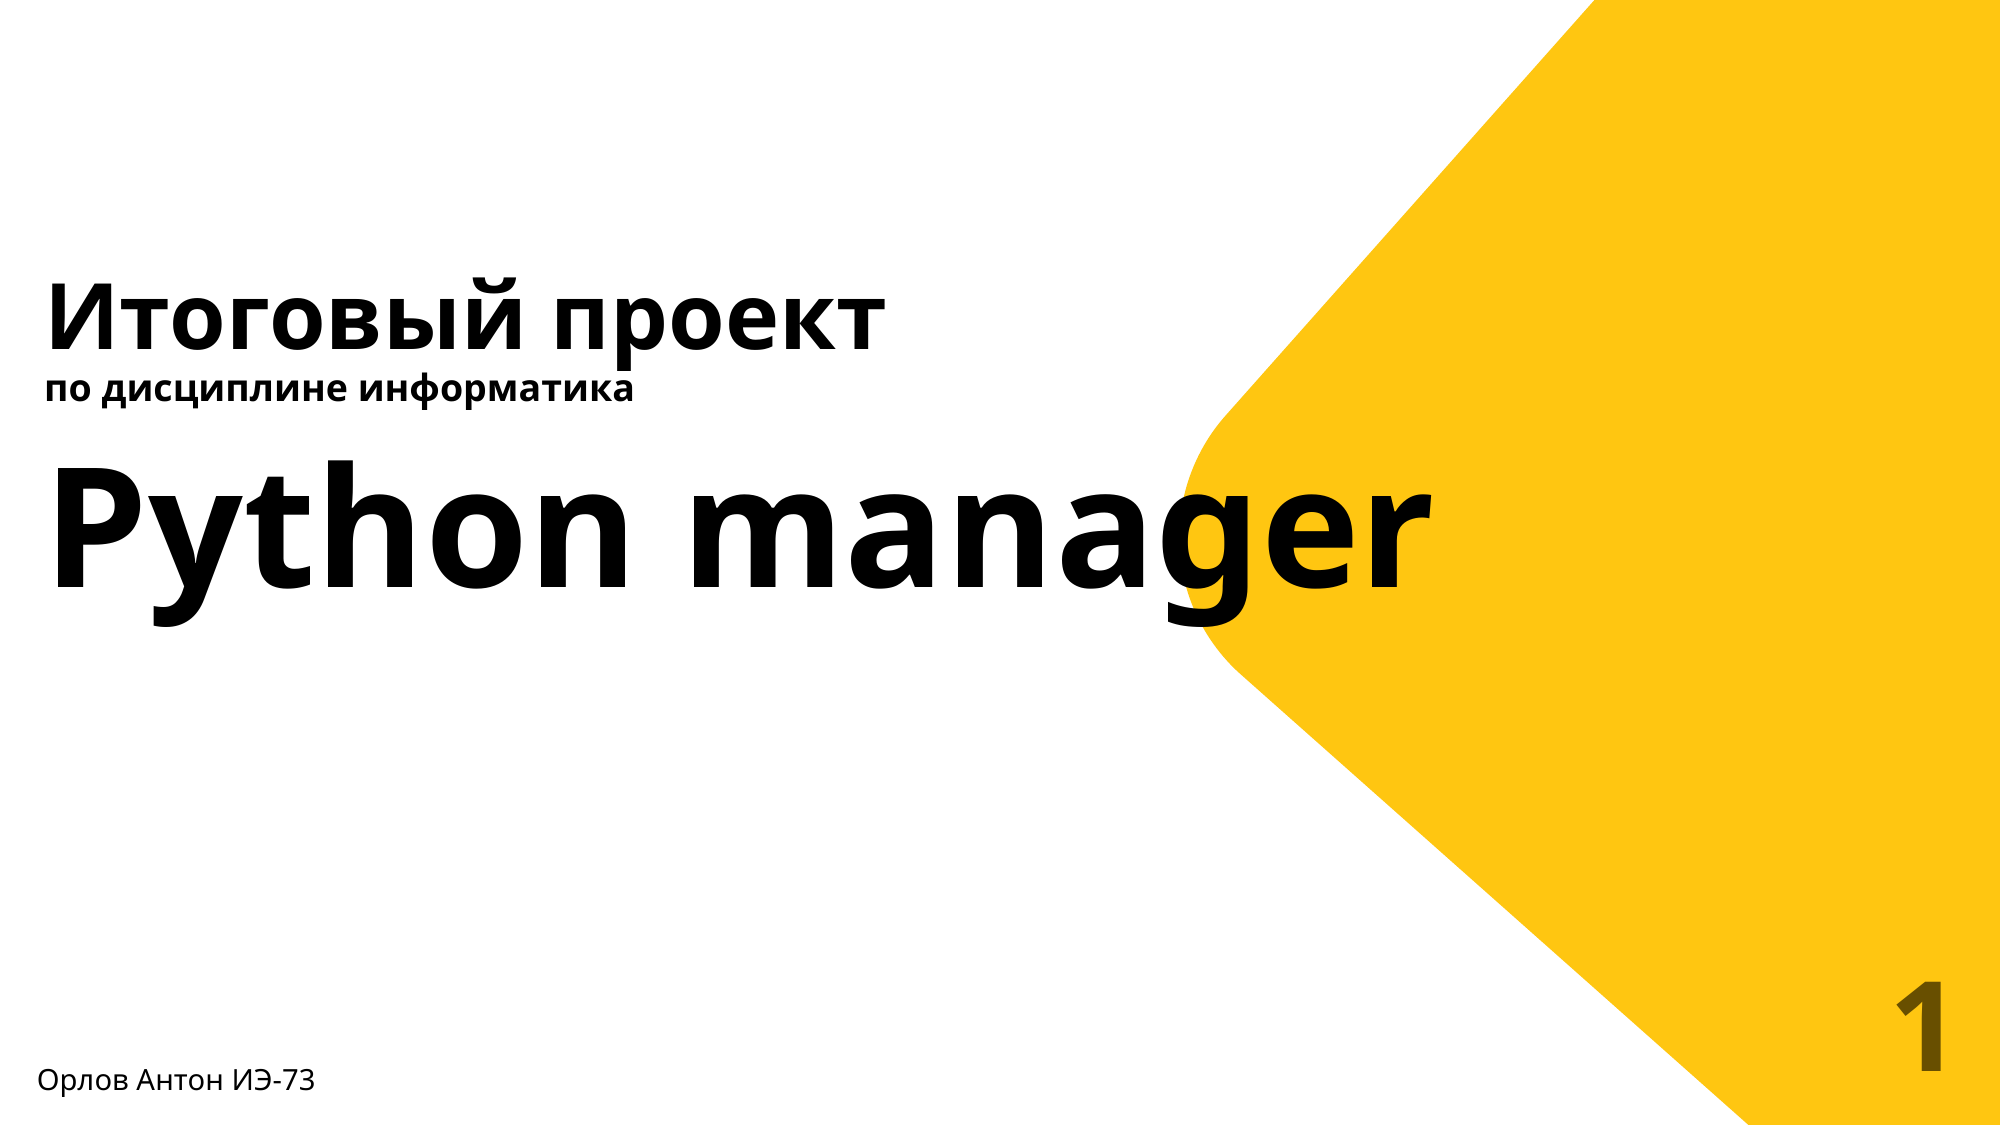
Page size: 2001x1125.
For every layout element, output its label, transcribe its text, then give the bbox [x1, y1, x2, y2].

text_box 1 [1874, 938, 1976, 1104]
text_box Орлов Антон ИЭ-73 [22, 1054, 331, 1104]
text_box Python manager [29, 413, 1840, 629]
title Итоговый проект по дисциплине информатика [29, 244, 1530, 413]
text_box [1202, 0, 2000, 1125]
